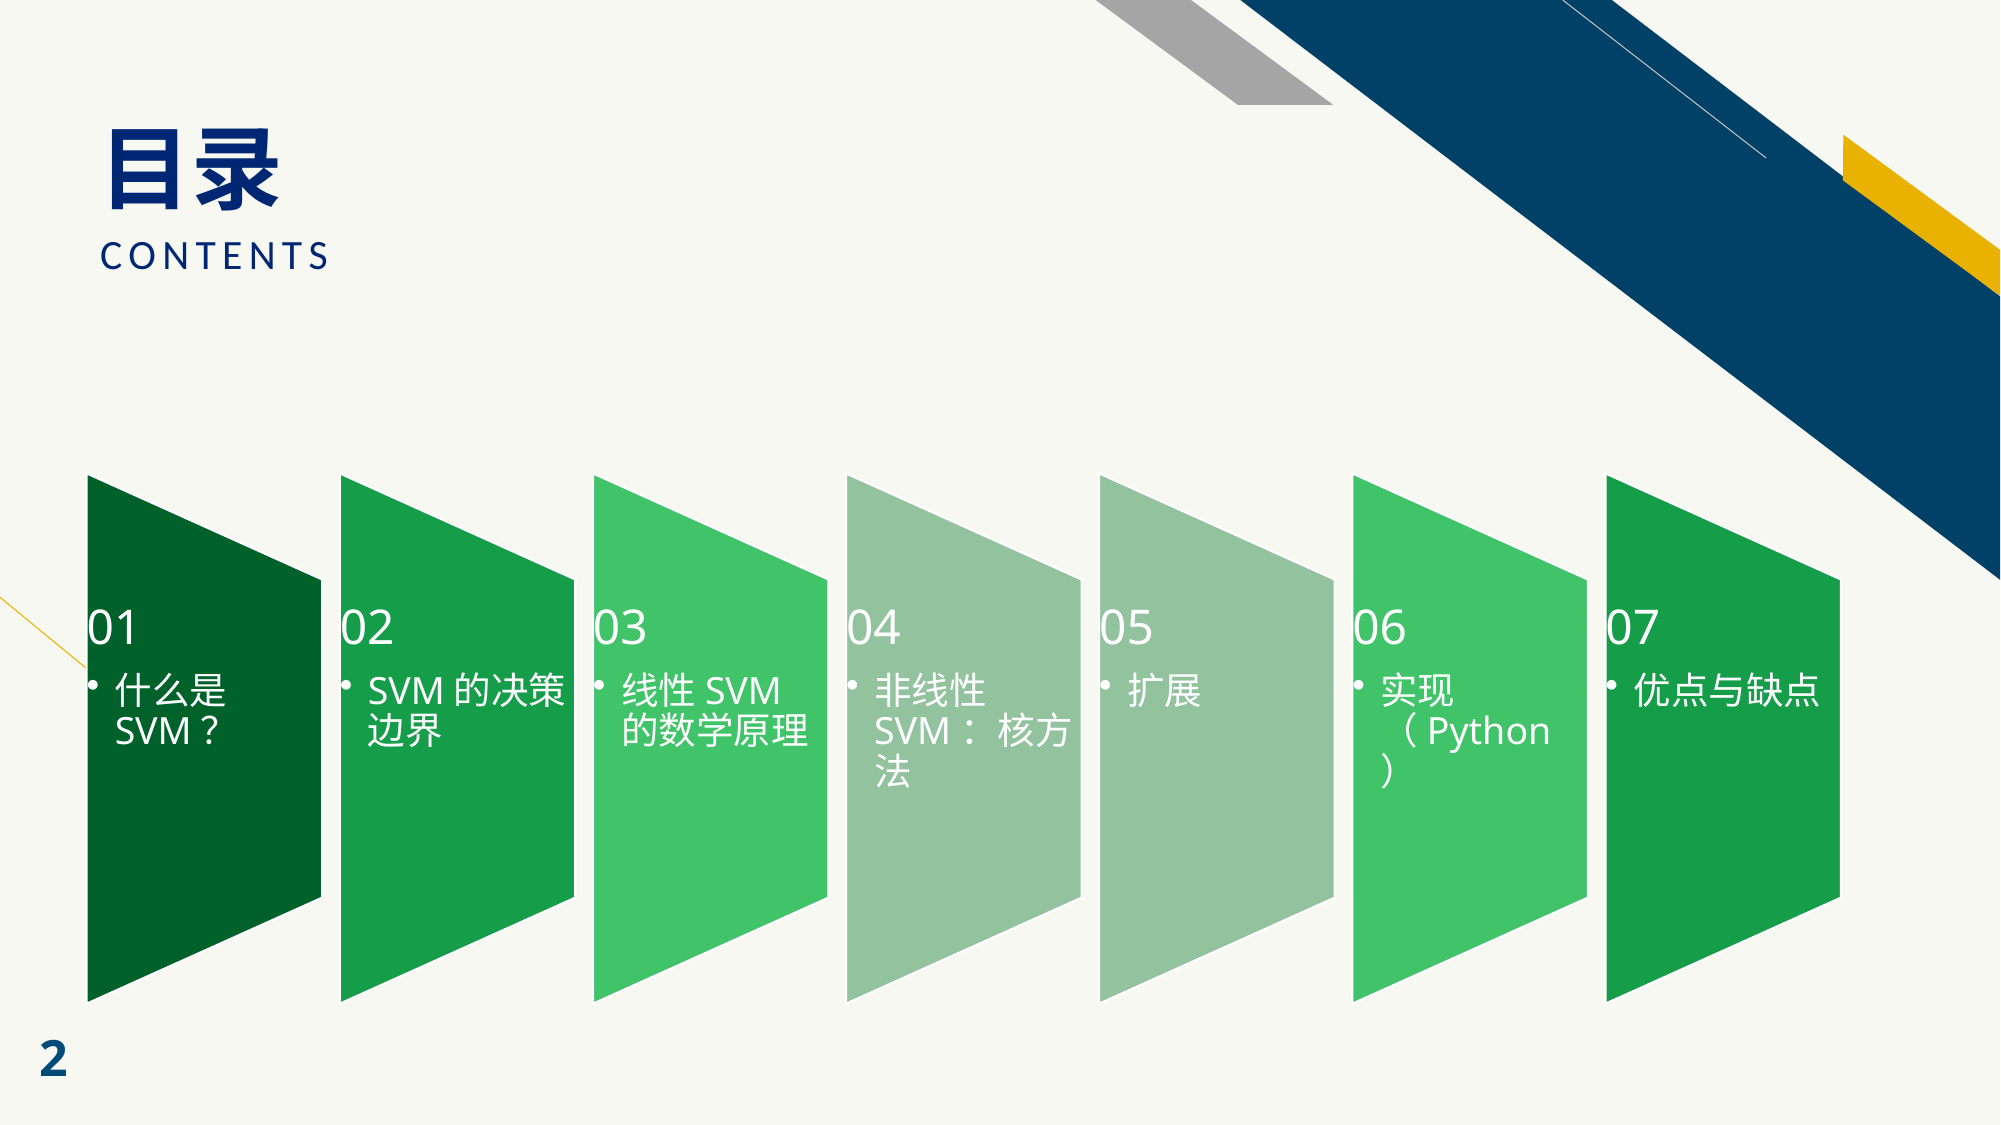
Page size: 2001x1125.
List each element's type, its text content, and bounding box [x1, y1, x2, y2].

title 目录 [85, 34, 1453, 223]
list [85, 473, 1843, 1004]
slide_number 2 [24, 1030, 231, 1091]
list CONTENTS [85, 225, 1295, 292]
